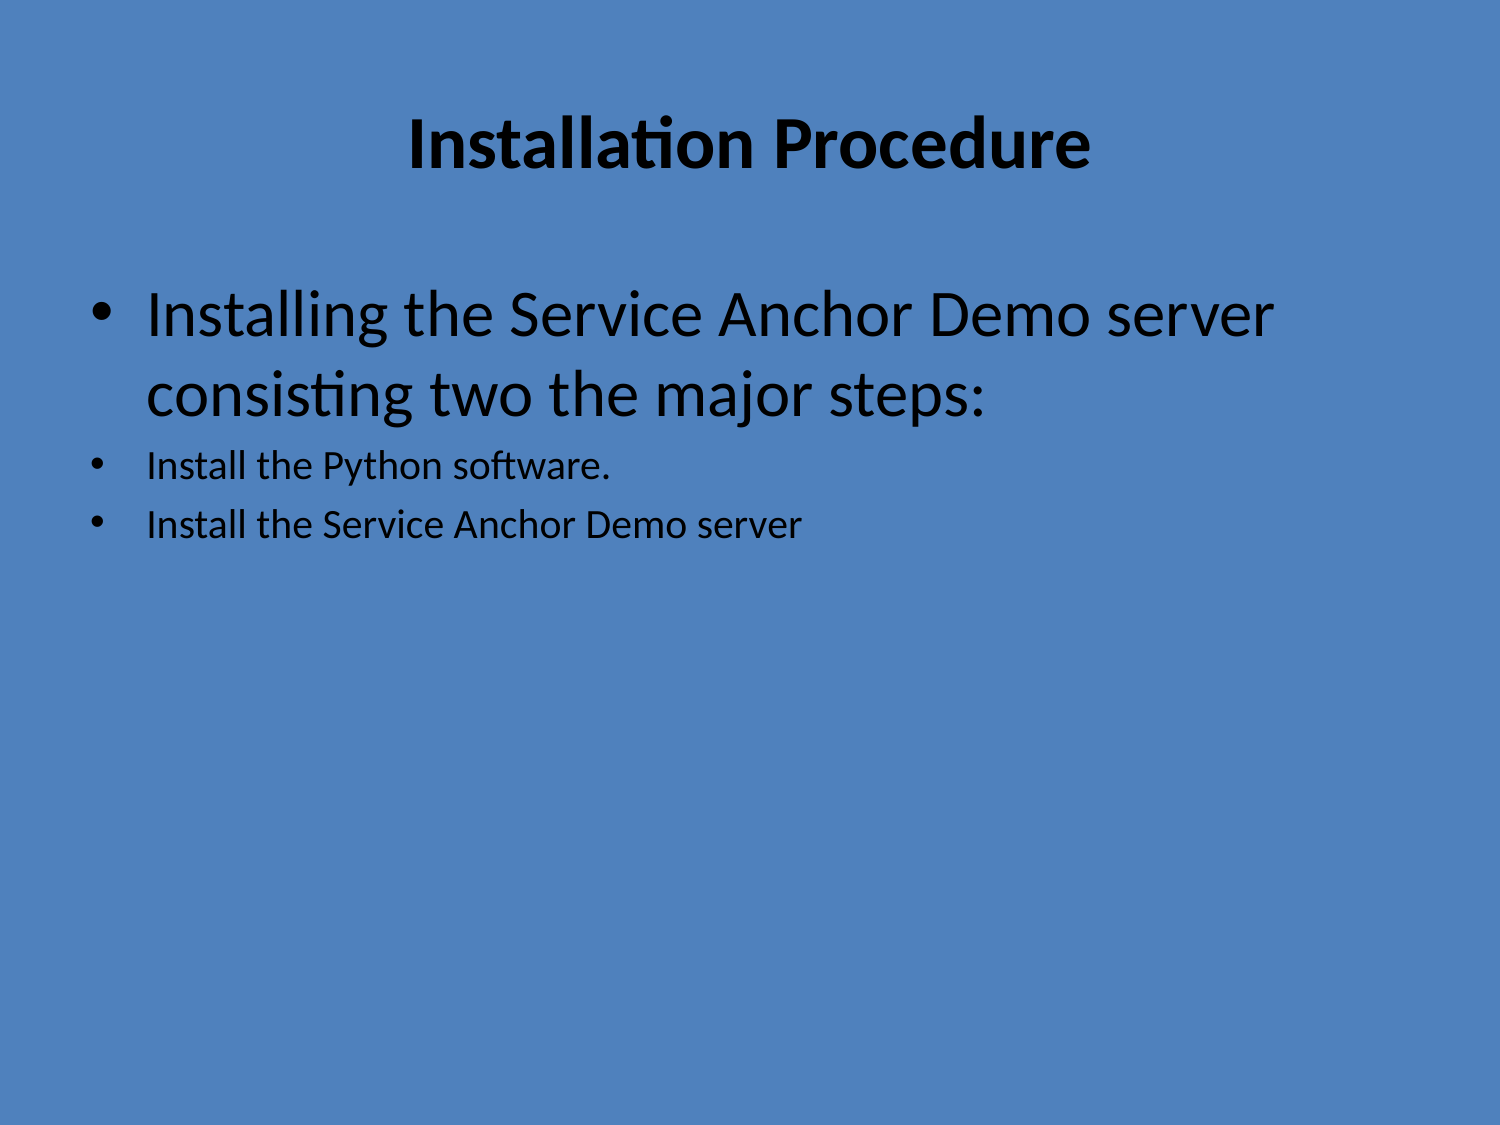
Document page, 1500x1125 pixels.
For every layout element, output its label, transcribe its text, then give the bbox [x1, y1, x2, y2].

title Installation Procedure [75, 45, 1425, 233]
list Installing the Service Anchor Demo server consisting two the major steps: Install the Python software. Install the Service Anchor Demo server [75, 262, 1425, 1005]
